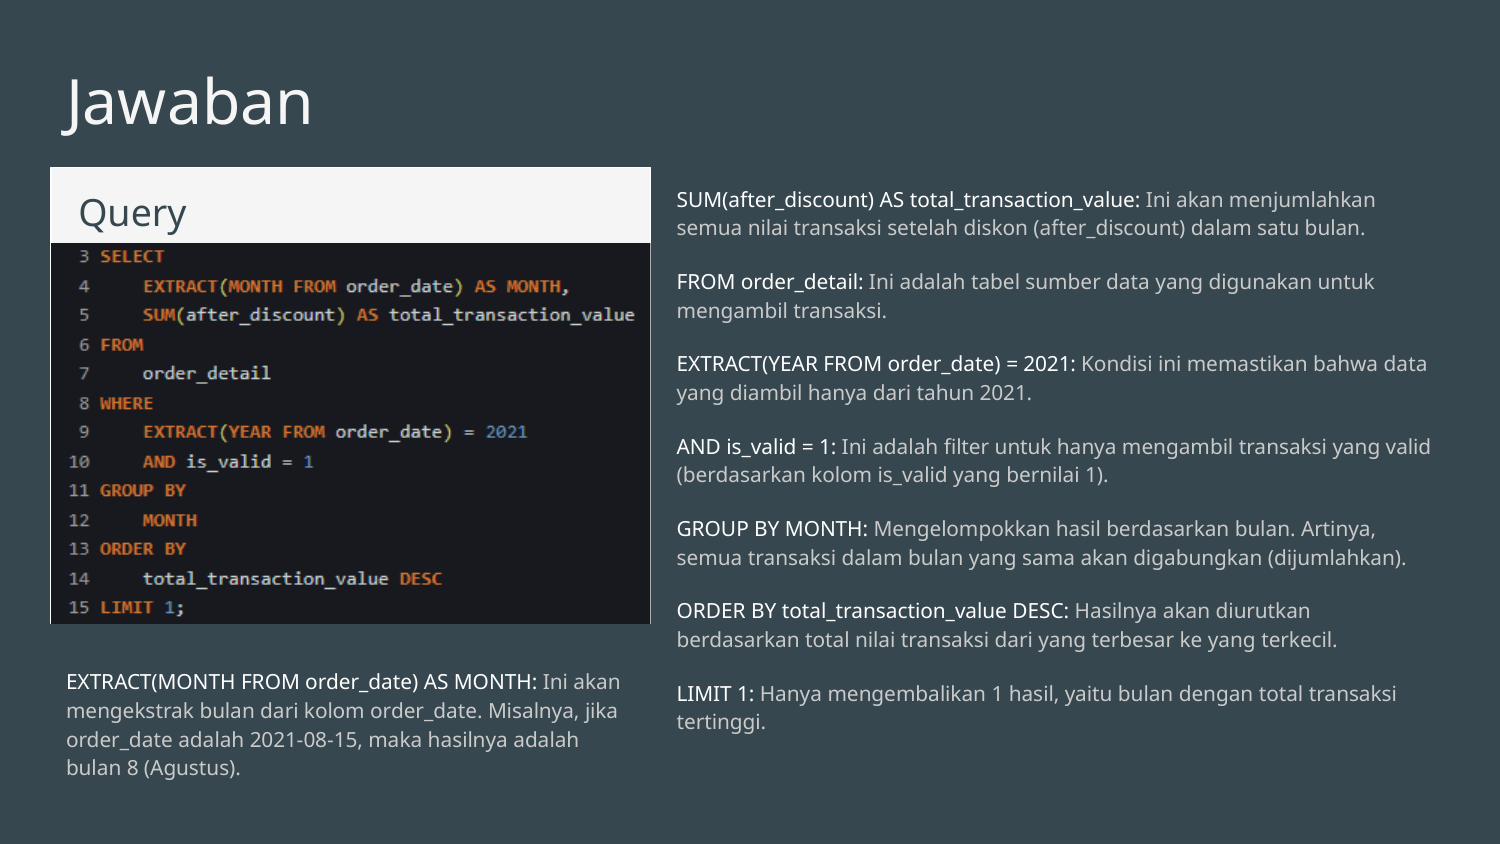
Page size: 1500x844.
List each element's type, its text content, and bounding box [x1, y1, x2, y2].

title Jawaban [51, 46, 1449, 141]
text_box [473, 167, 651, 243]
list Query [63, 167, 473, 242]
picture [50, 243, 651, 624]
text_box EXTRACT(MONTH FROM order_date) AS MONTH: Ini akan mengekstrak bulan dari kolom order_date. Misalnya, jika order_date adalah 2021-08-15, maka hasilnya adalah bulan 8 (Agustus). [51, 650, 651, 795]
text_box [51, 167, 63, 242]
list SUM(after_discount) AS total_transaction_value: Ini akan menjumlahkan semua nilai transaksi setelah diskon (after_discount) dalam satu bulan. FROM order_detail: Ini adalah tabel sumber data yang digunakan untuk mengambil transaksi. EXTRACT(YEAR FROM order_date) = 2021: Kondisi ini memastikan bahwa data yang diambil hanya dari tahun 2021. AND is_valid = 1: Ini adalah filter untuk hanya mengambil transaksi yang valid (berdasarkan kolom is_valid yang bernilai 1). GROUP BY MONTH: Mengelompokkan hasil berdasarkan bulan. Artinya, semua transaksi dalam bulan yang sama akan digabungkan (dijumlahkan). ORDER BY total_transaction_value DESC: Hasilnya akan diurutkan berdasarkan total nilai transaksi dari yang terbesar ke yang terkecil. LIMIT 1: Hanya mengembalikan 1 hasil, yaitu bulan dengan total transaksi tertinggi. [661, 167, 1449, 748]
